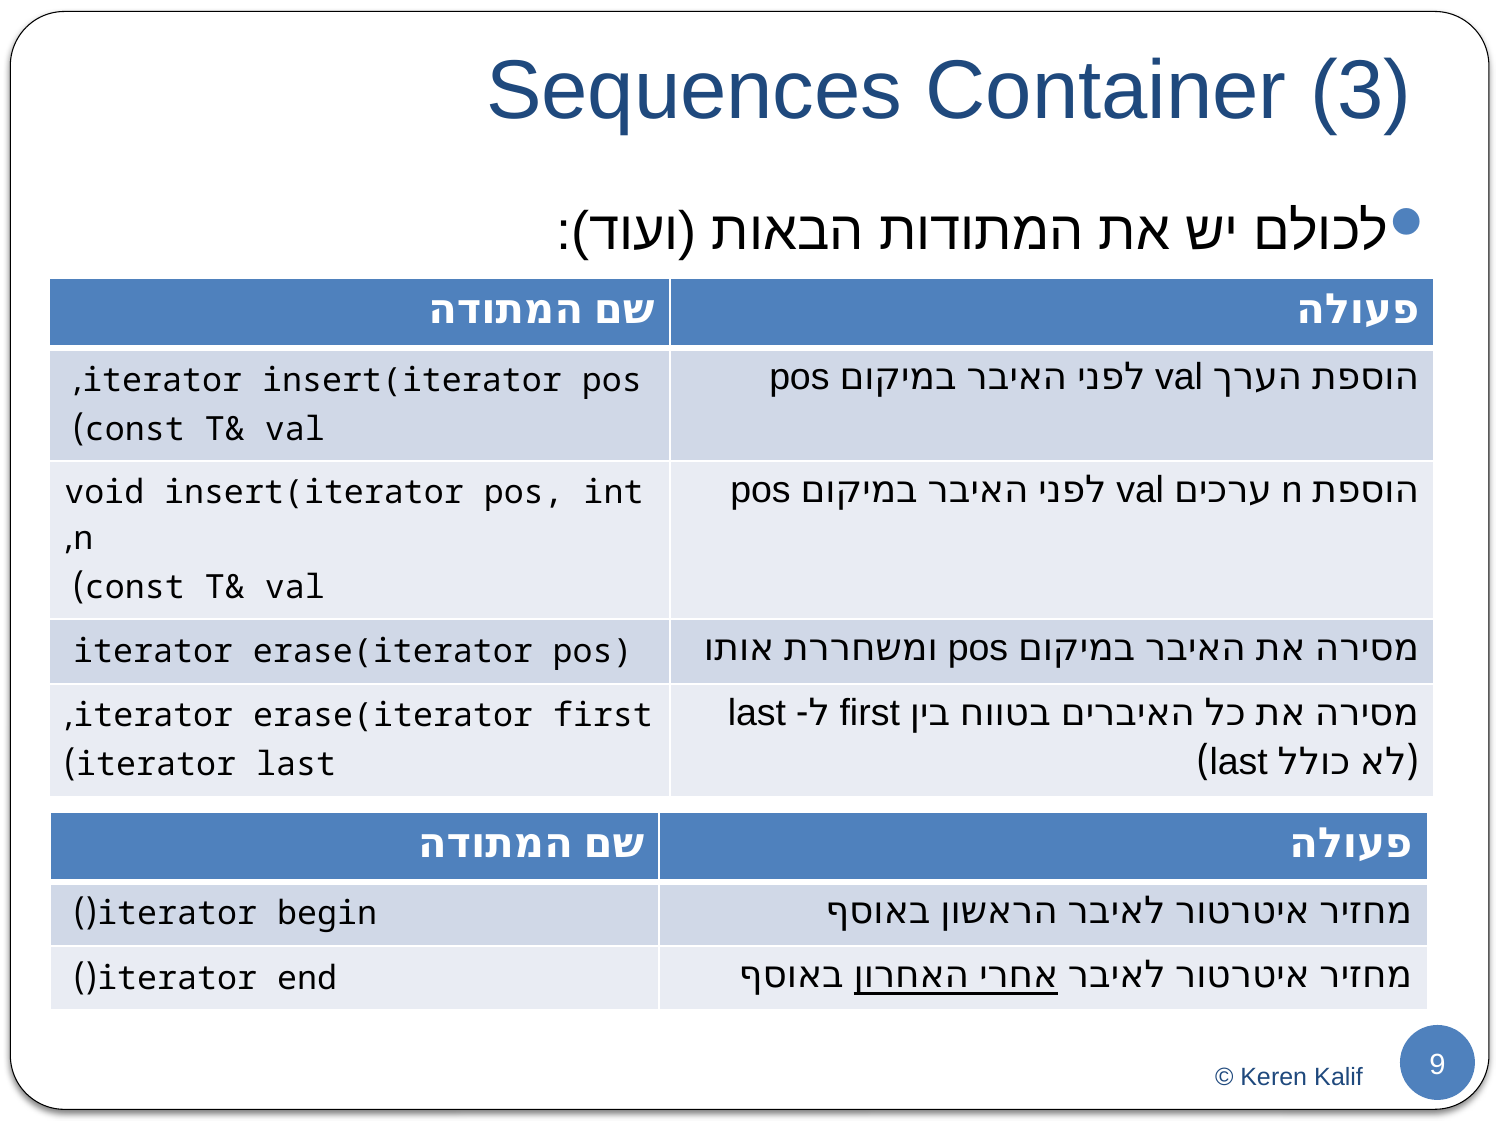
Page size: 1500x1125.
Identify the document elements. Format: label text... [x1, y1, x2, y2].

table_header פעולה [660, 813, 1427, 879]
table_header פעולה [671, 279, 1433, 345]
title Sequences Container (3) [49, 0, 1451, 151]
table_cell מסירה את האיבר במיקום pos ומשחררת אותו [671, 620, 1433, 683]
table_cell הוספת הערך val לפני האיבר במיקום pos [671, 351, 1433, 460]
table_cell void insert(iterator pos, int n, const T& val) [50, 462, 669, 618]
slide_number 9 [1399, 1024, 1475, 1100]
table_cell מחזיר איטרטור לאיבר אחרי האחרון באוסף [660, 947, 1427, 1009]
table_header שם המתודה [51, 813, 658, 879]
table_cell מסירה את כל האיברים בטווח בין first ל- last (לא כולל last) [671, 685, 1433, 796]
table_cell iterator end() [51, 947, 658, 1009]
table_header שם המתודה [50, 279, 669, 345]
list לכולם יש את המתודות הבאות (ועוד): איטרטורים: [49, 187, 1451, 1013]
table_cell iterator insert(iterator pos, const T& val) [50, 351, 669, 460]
table_cell iterator begin() [51, 885, 658, 945]
footer © Keren Kalif [1200, 1037, 1500, 1113]
table_cell הוספת n ערכים val לפני האיבר במיקום pos [671, 462, 1433, 618]
table_cell iterator erase(iterator first, iterator last) [50, 685, 669, 796]
table_cell iterator erase(iterator pos) [50, 620, 669, 683]
table_cell מחזיר איטרטור לאיבר הראשון באוסף [660, 885, 1427, 945]
